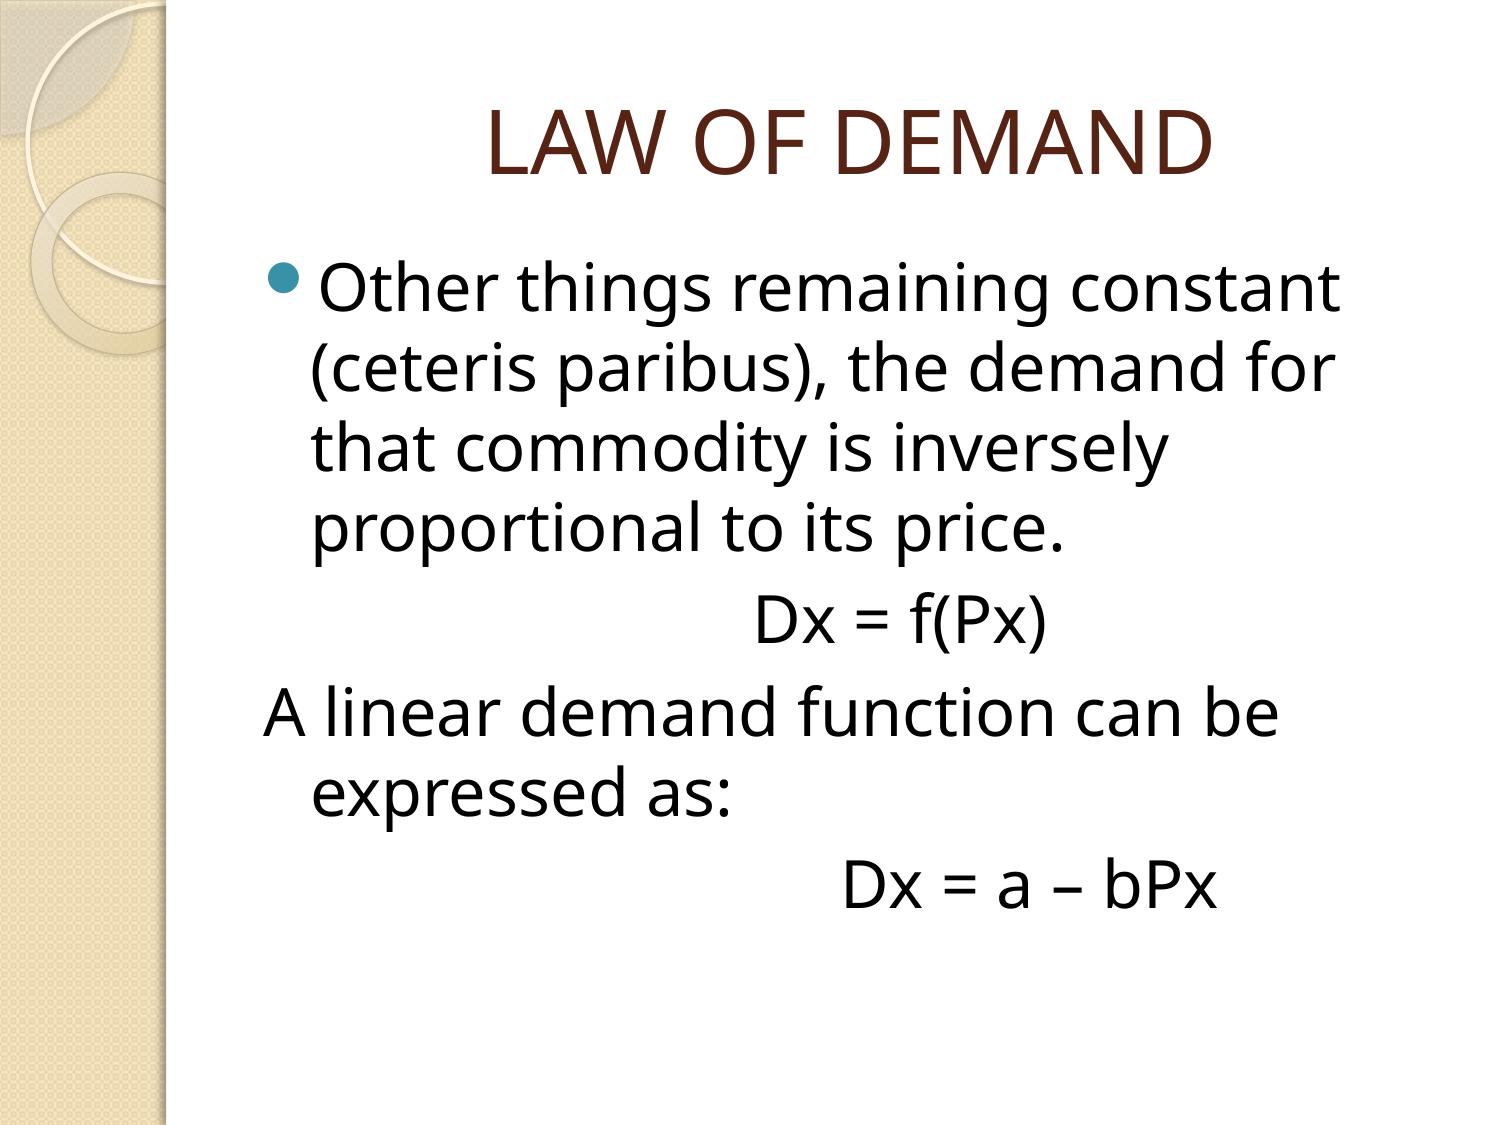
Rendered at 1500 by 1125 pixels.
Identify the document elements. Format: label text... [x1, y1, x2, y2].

title LAW OF DEMAND [235, 45, 1466, 233]
list Other things remaining constant (ceteris paribus), the demand for that commodity is inversely proportional to its price. Dx = f(Px) A linear demand function can be expressed as: Dx = a – bPx [235, 237, 1466, 1025]
